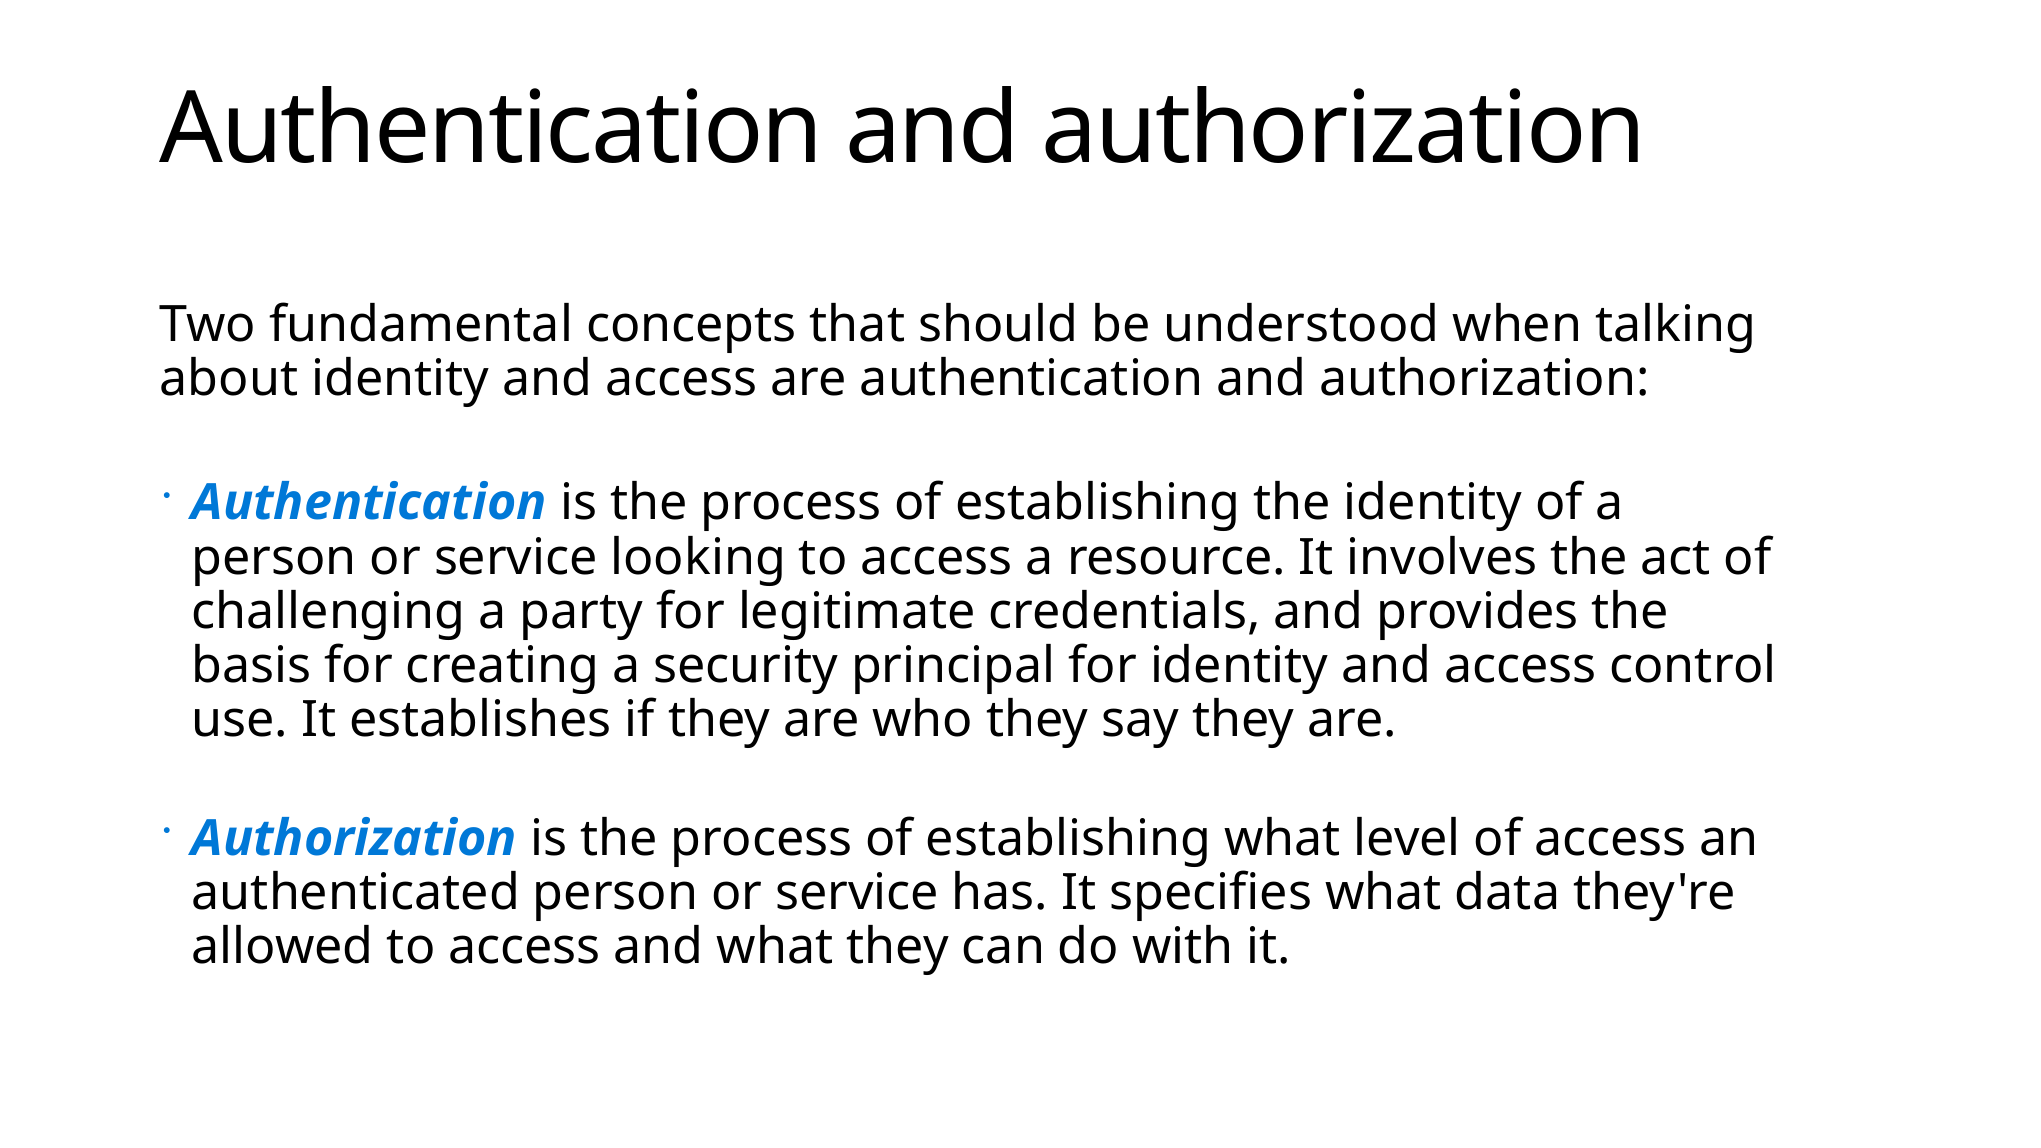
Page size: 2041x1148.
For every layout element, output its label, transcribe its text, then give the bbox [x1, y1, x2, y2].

list Two fundamental concepts that should be understood when talking about identity and access are authentication and authorization: Authentication is the process of establishing the identity of a person or service looking to access a resource. It involves the act of challenging a party for legitimate credentials, and provides the basis for creating a security principal for identity and access control use. It establishes if they are who they say they are. Authorization is the process of establishing what level of access an authenticated person or service has. It specifies what data they're allowed to access and what they can do with it. [135, 282, 1820, 1038]
title Authentication and authorization [135, 61, 1858, 283]
